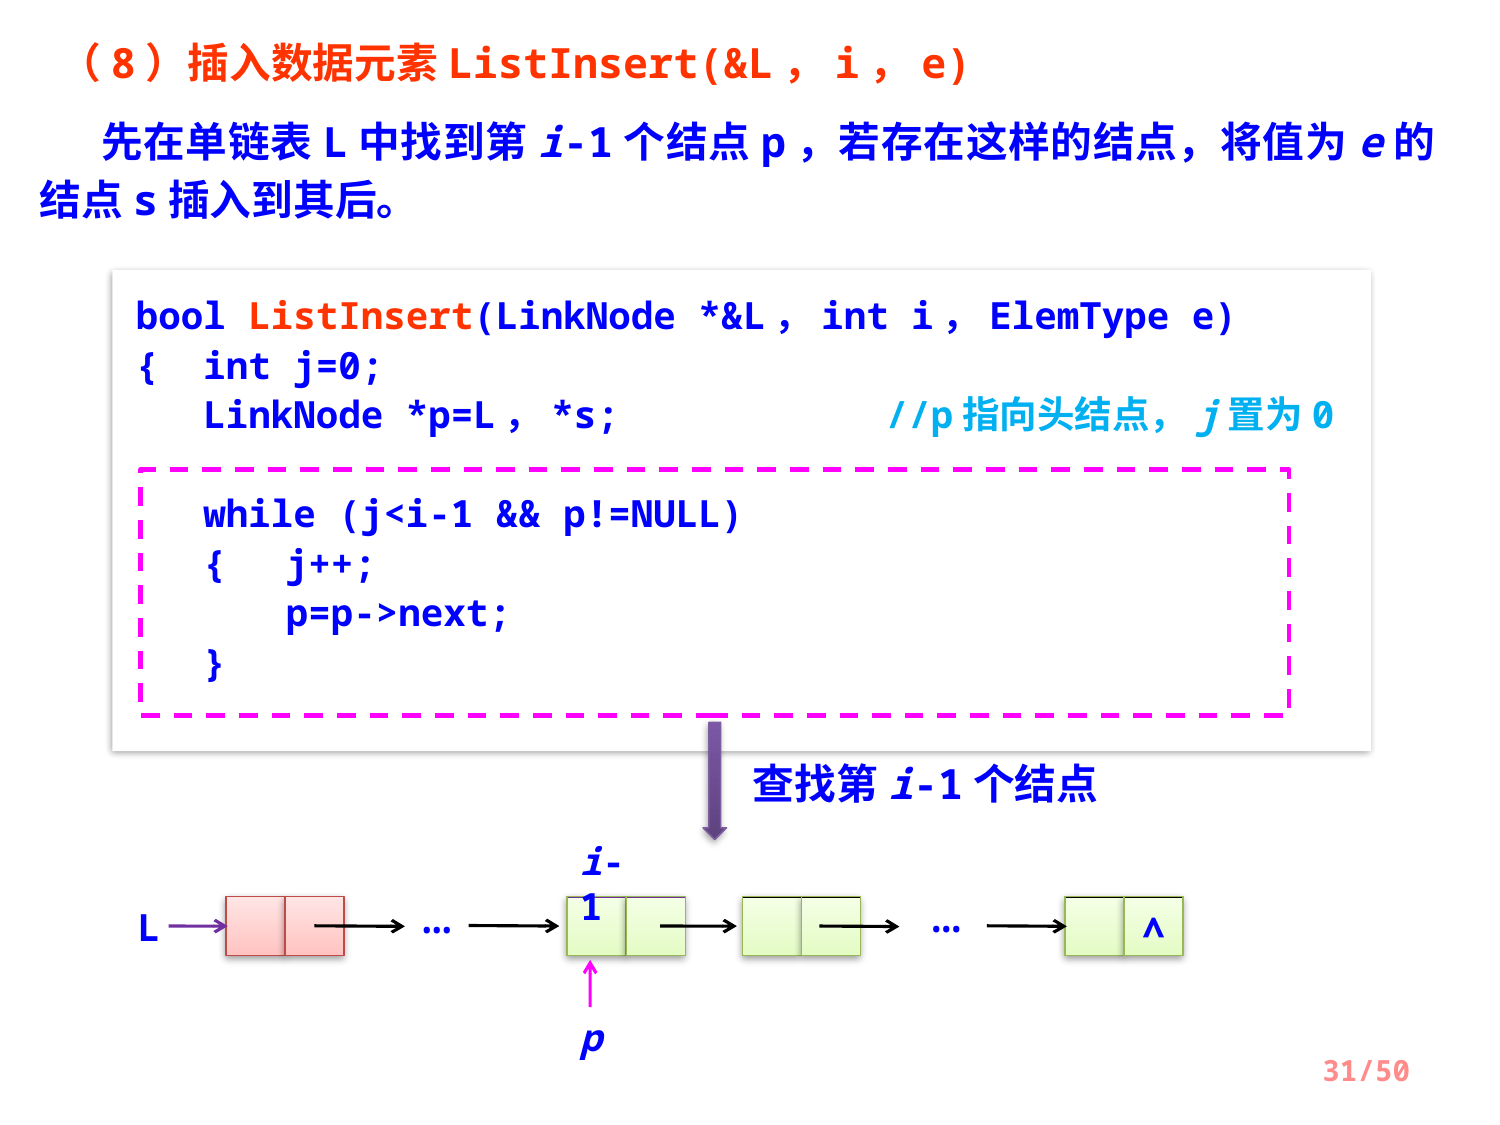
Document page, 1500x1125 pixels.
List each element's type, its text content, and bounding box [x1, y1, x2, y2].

text_box （8）插入数据元素ListInsert(&L，i，e) 先在单链表L中找到第i-1个结点p，若存在这样的结点，将值为e的结点s插入到其后。 [24, 20, 1450, 232]
text_box bool ListInsert(LinkNode *&L，int i，ElemType e) { int j=0; LinkNode *p=L，*s; //p指向头结点，j置为0 while (j<i-1 && p!=NULL) { j++; p=p->next; } [111, 269, 1372, 752]
slide_number 31/50 [1074, 1042, 1425, 1103]
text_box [122, 469, 1290, 1067]
